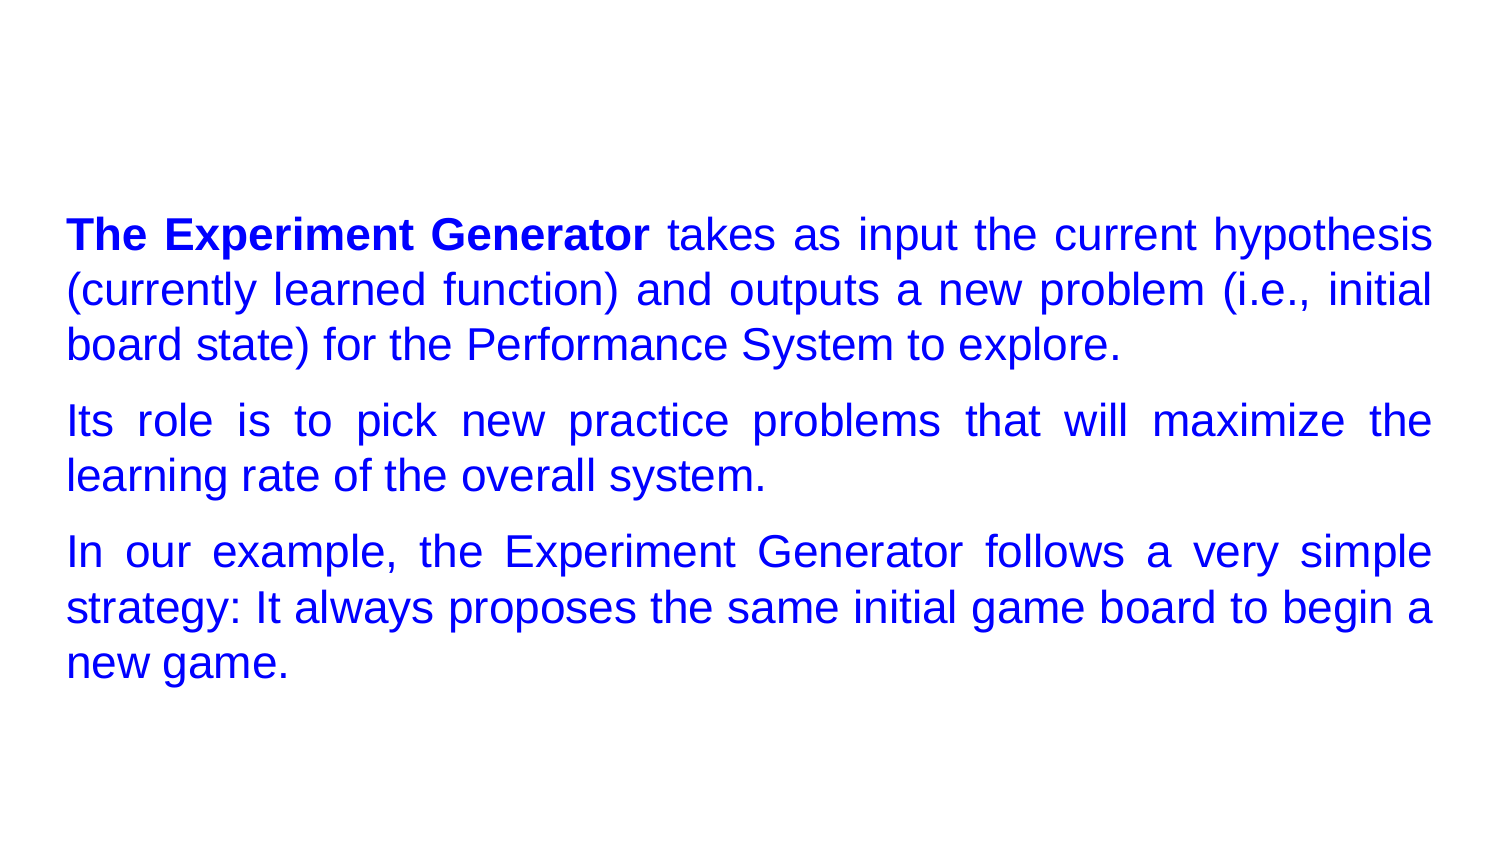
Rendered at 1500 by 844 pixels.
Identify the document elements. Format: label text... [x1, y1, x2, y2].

list The Experiment Generator takes as input the current hypothesis (currently learned function) and outputs a new problem (i.e., initial board state) for the Performance System to explore. Its role is to pick new practice problems that will maximize the learning rate of the overall system. In our example, the Experiment Generator follows a very simple strategy: It always proposes the same initial game board to begin a new game. [51, 189, 1449, 750]
